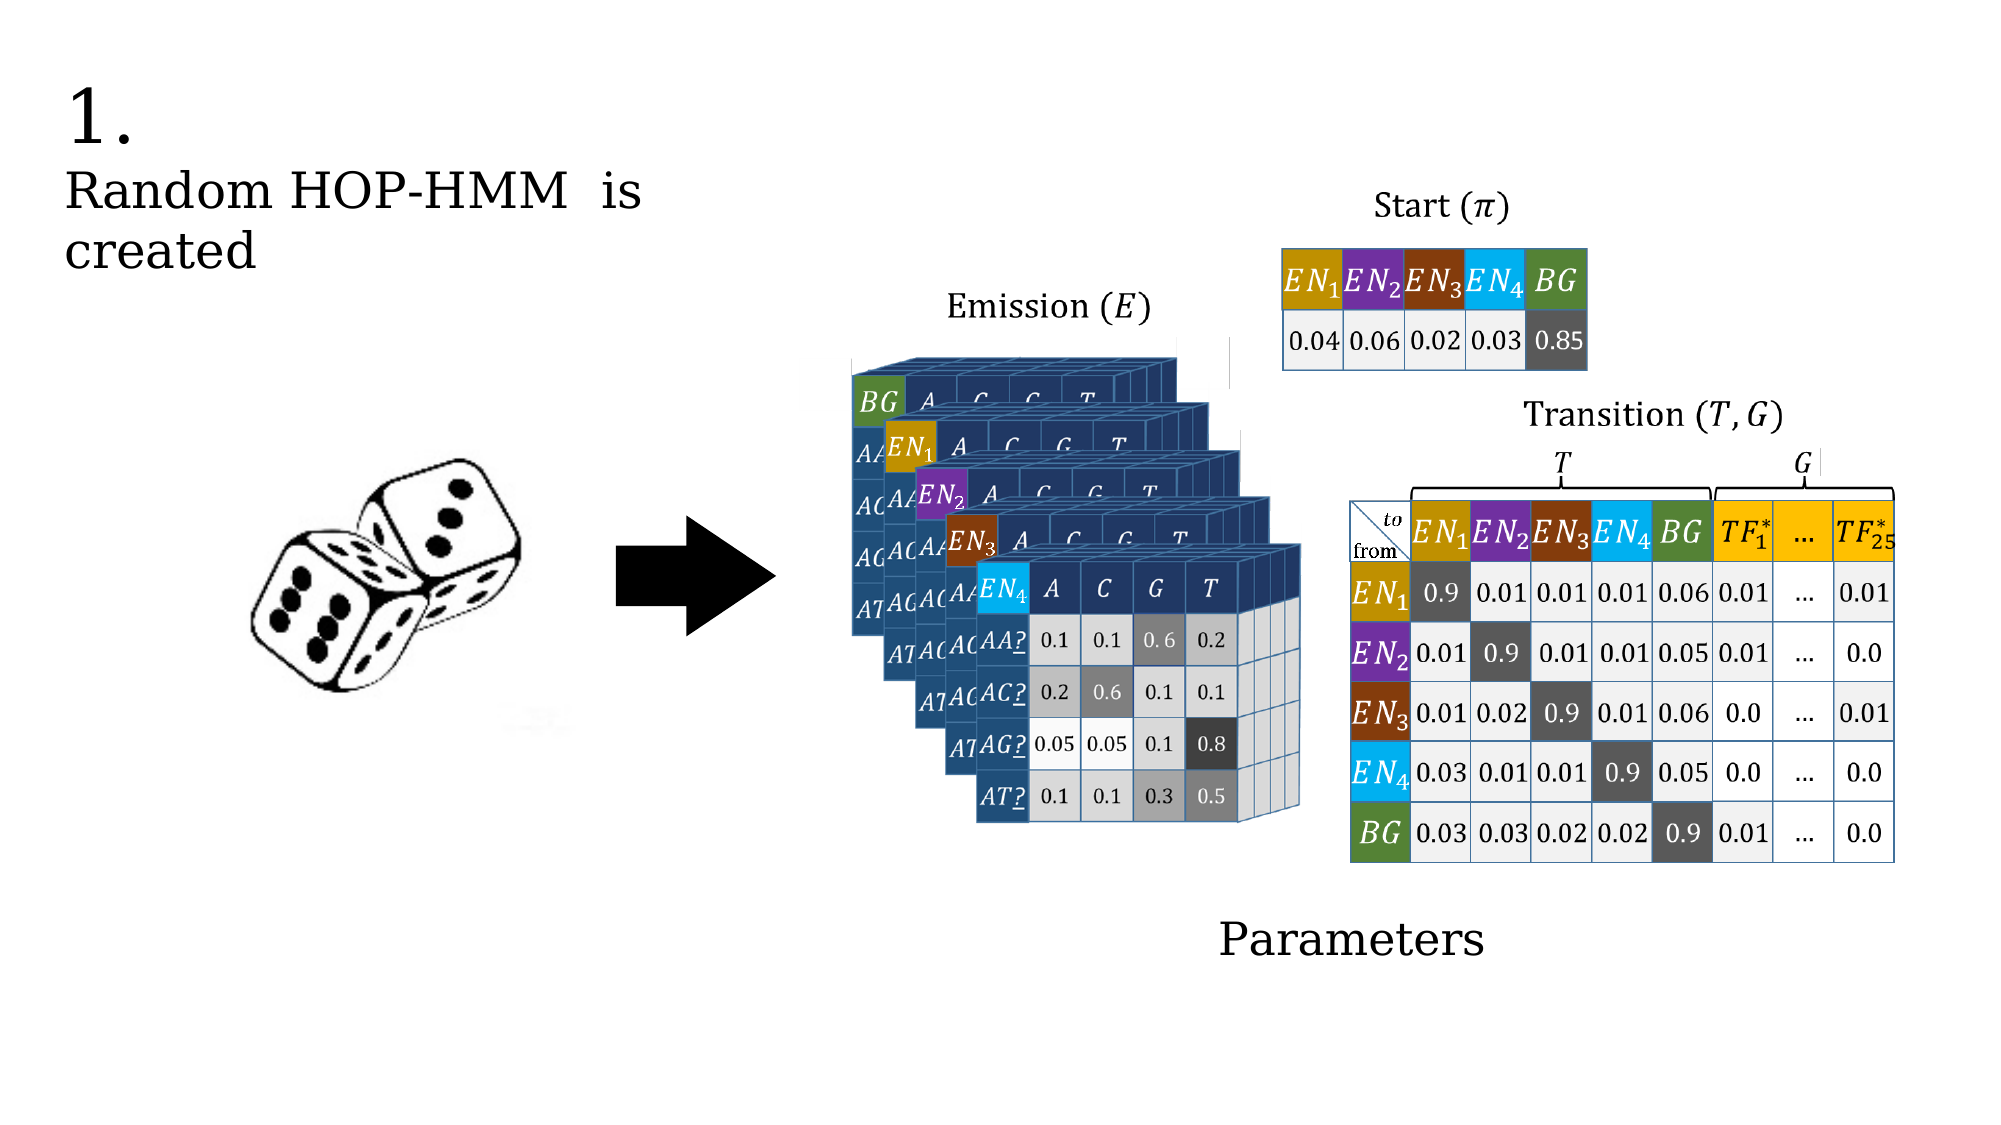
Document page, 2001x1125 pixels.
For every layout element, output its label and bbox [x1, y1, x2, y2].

picture [183, 401, 590, 751]
text_box [615, 515, 777, 637]
picture [793, 169, 1904, 865]
